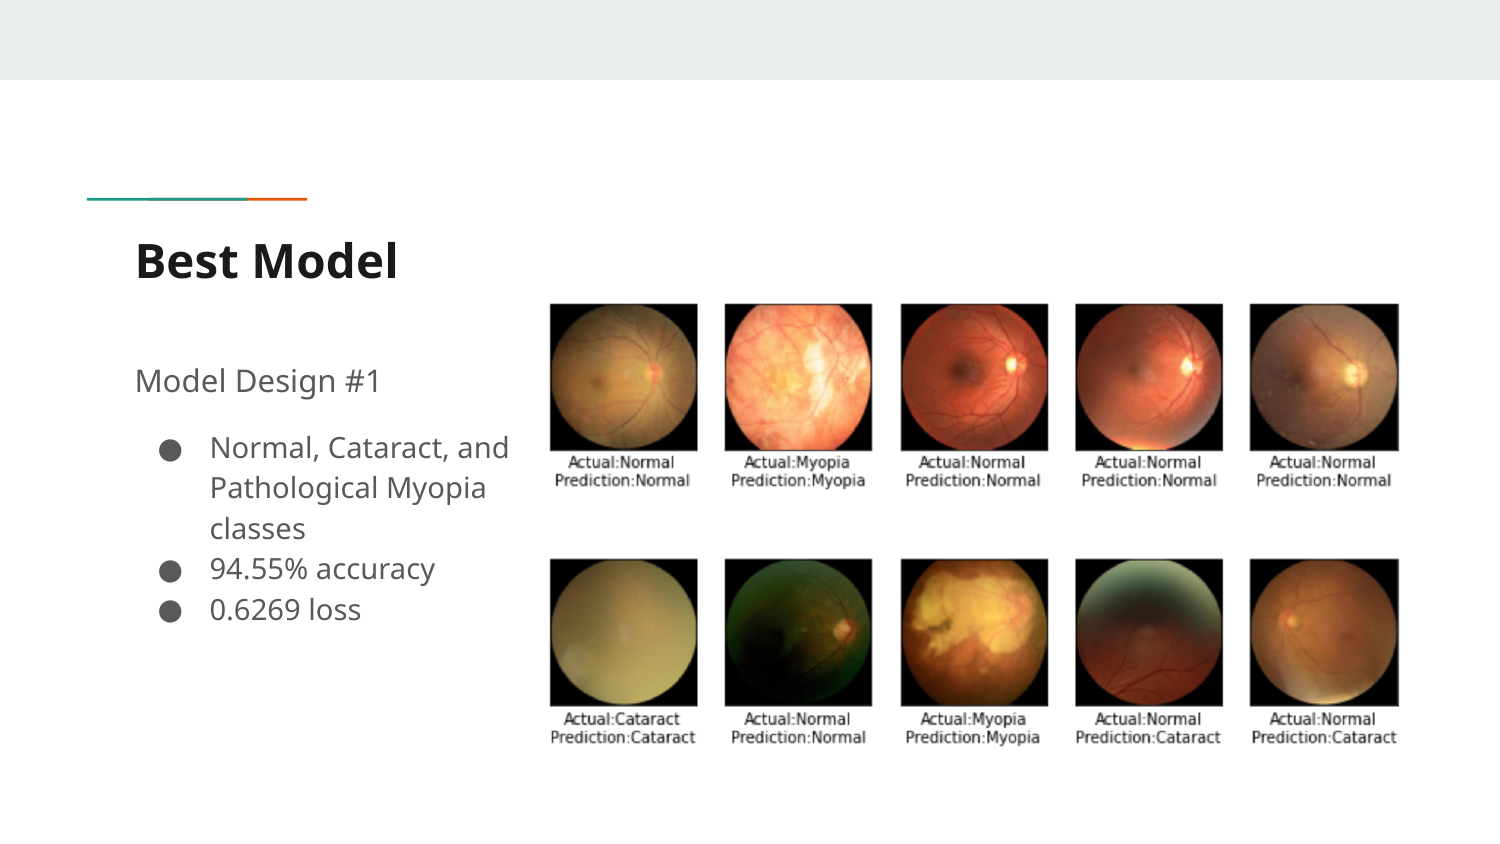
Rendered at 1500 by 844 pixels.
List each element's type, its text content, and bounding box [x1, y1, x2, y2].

picture [543, 295, 1422, 758]
list Model Design #1 Normal, Cataract, and Pathological Myopia classes 94.55% accuracy 0.6269 loss [119, 341, 530, 712]
title Best Model [119, 216, 1381, 305]
